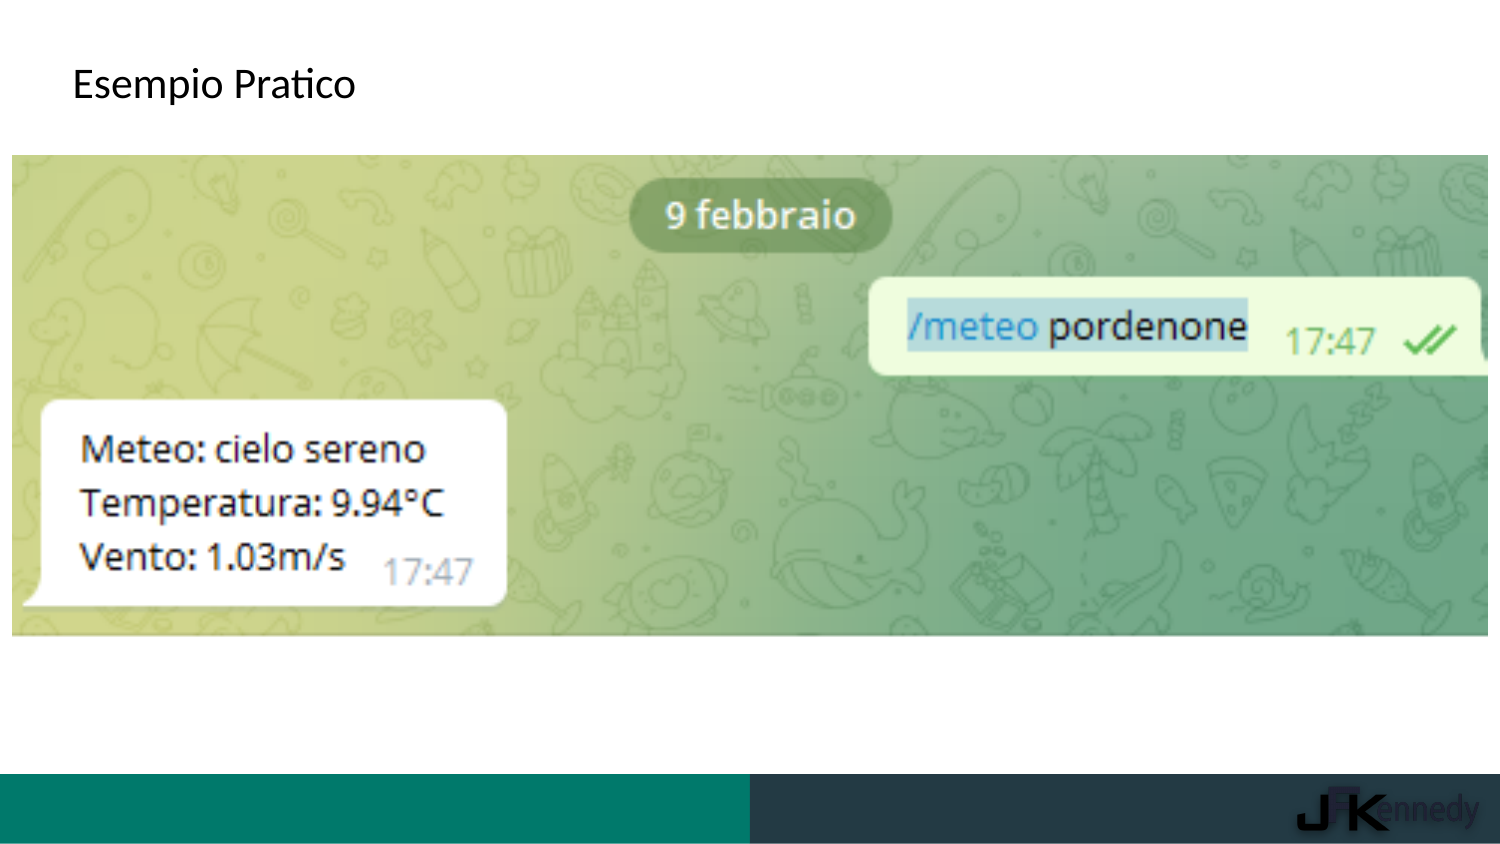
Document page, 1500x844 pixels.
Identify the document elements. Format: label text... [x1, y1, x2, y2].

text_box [0, 773, 1500, 844]
text_box Esempio Pratico [57, 40, 402, 123]
picture [12, 155, 1488, 640]
